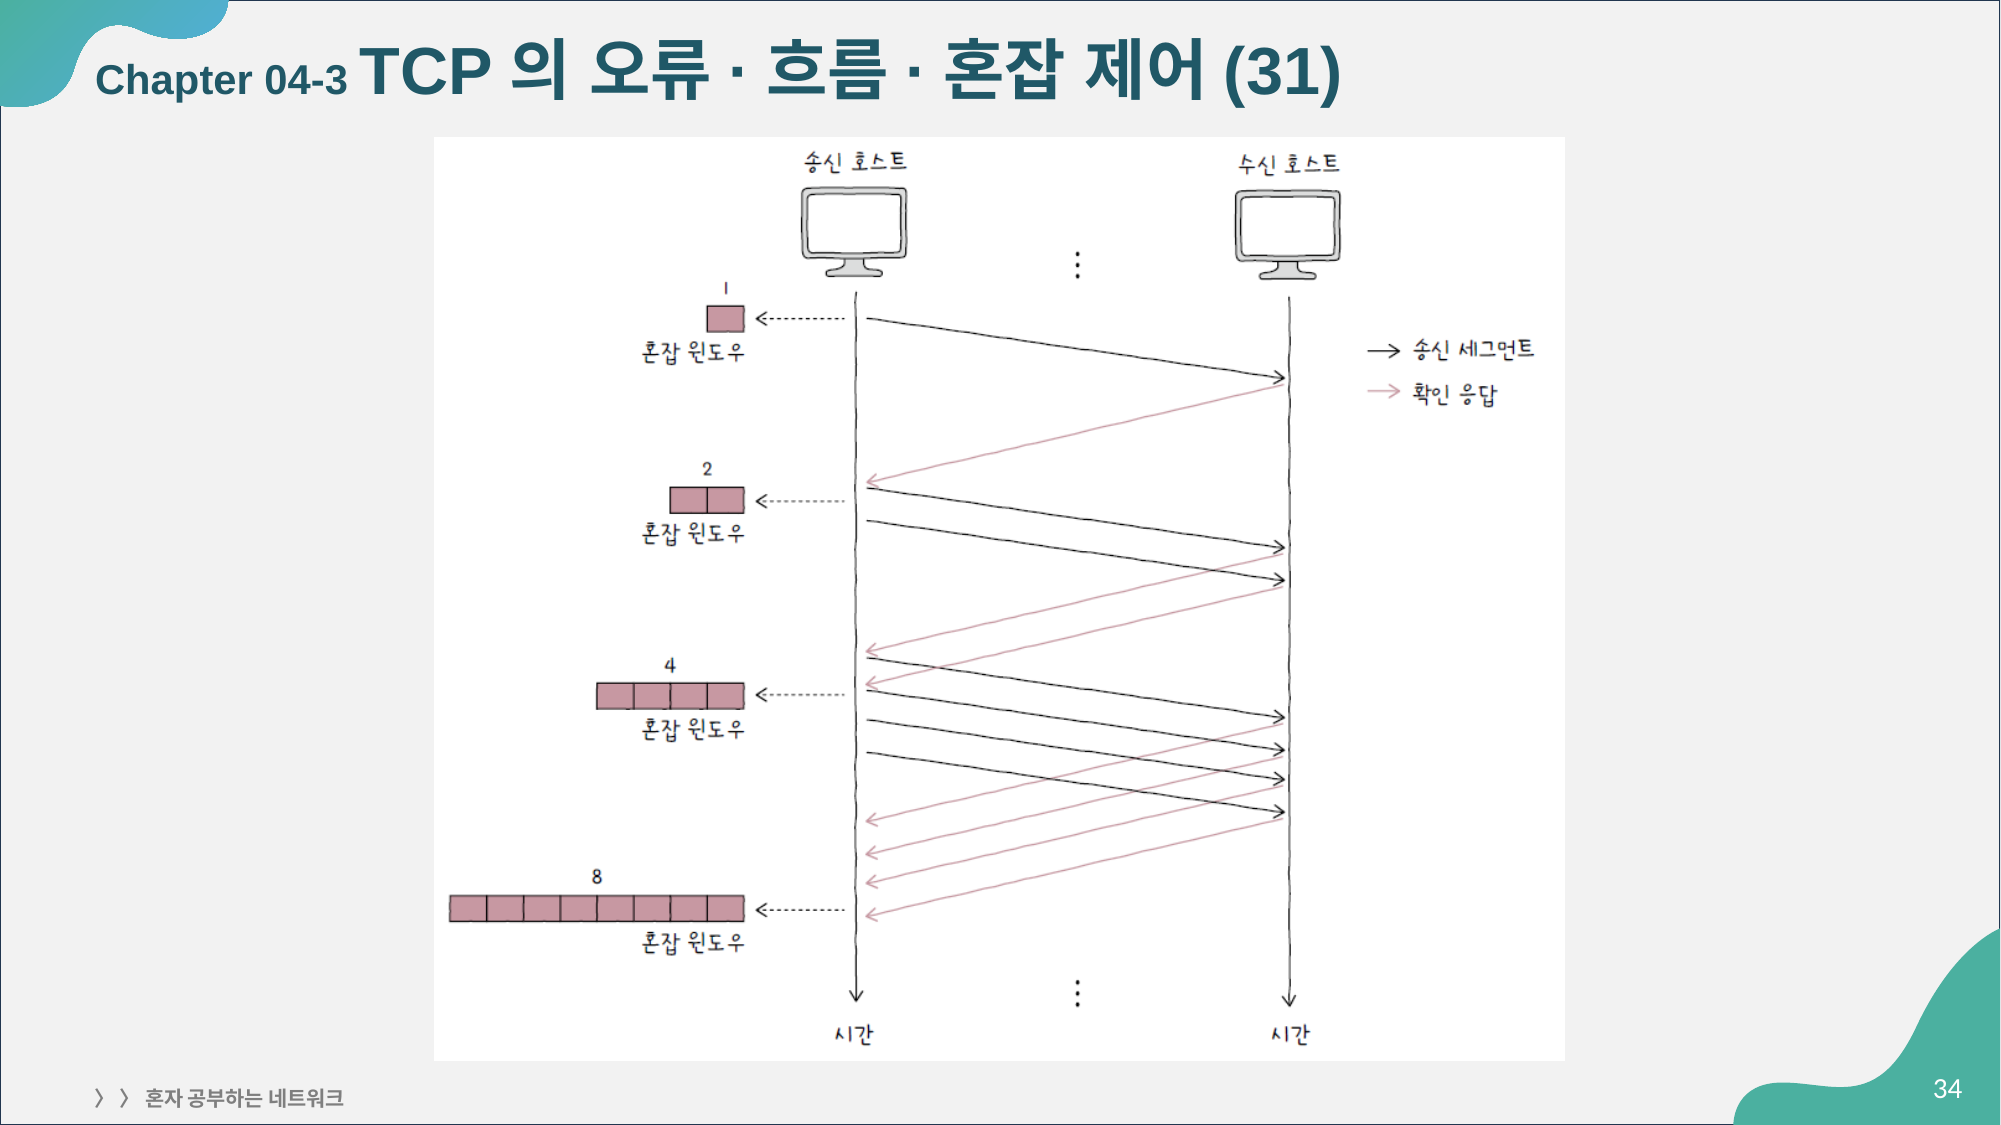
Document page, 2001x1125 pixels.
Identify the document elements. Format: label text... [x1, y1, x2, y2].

footer 〉 〉 혼자 공부하는 네트워크 [79, 1078, 755, 1114]
picture [434, 137, 1566, 1062]
slide_number ‹#› [1917, 1061, 1984, 1122]
title Chapter 04-3 TCP의 오류·흐름·혼잡 제어(31) [79, 17, 1931, 128]
